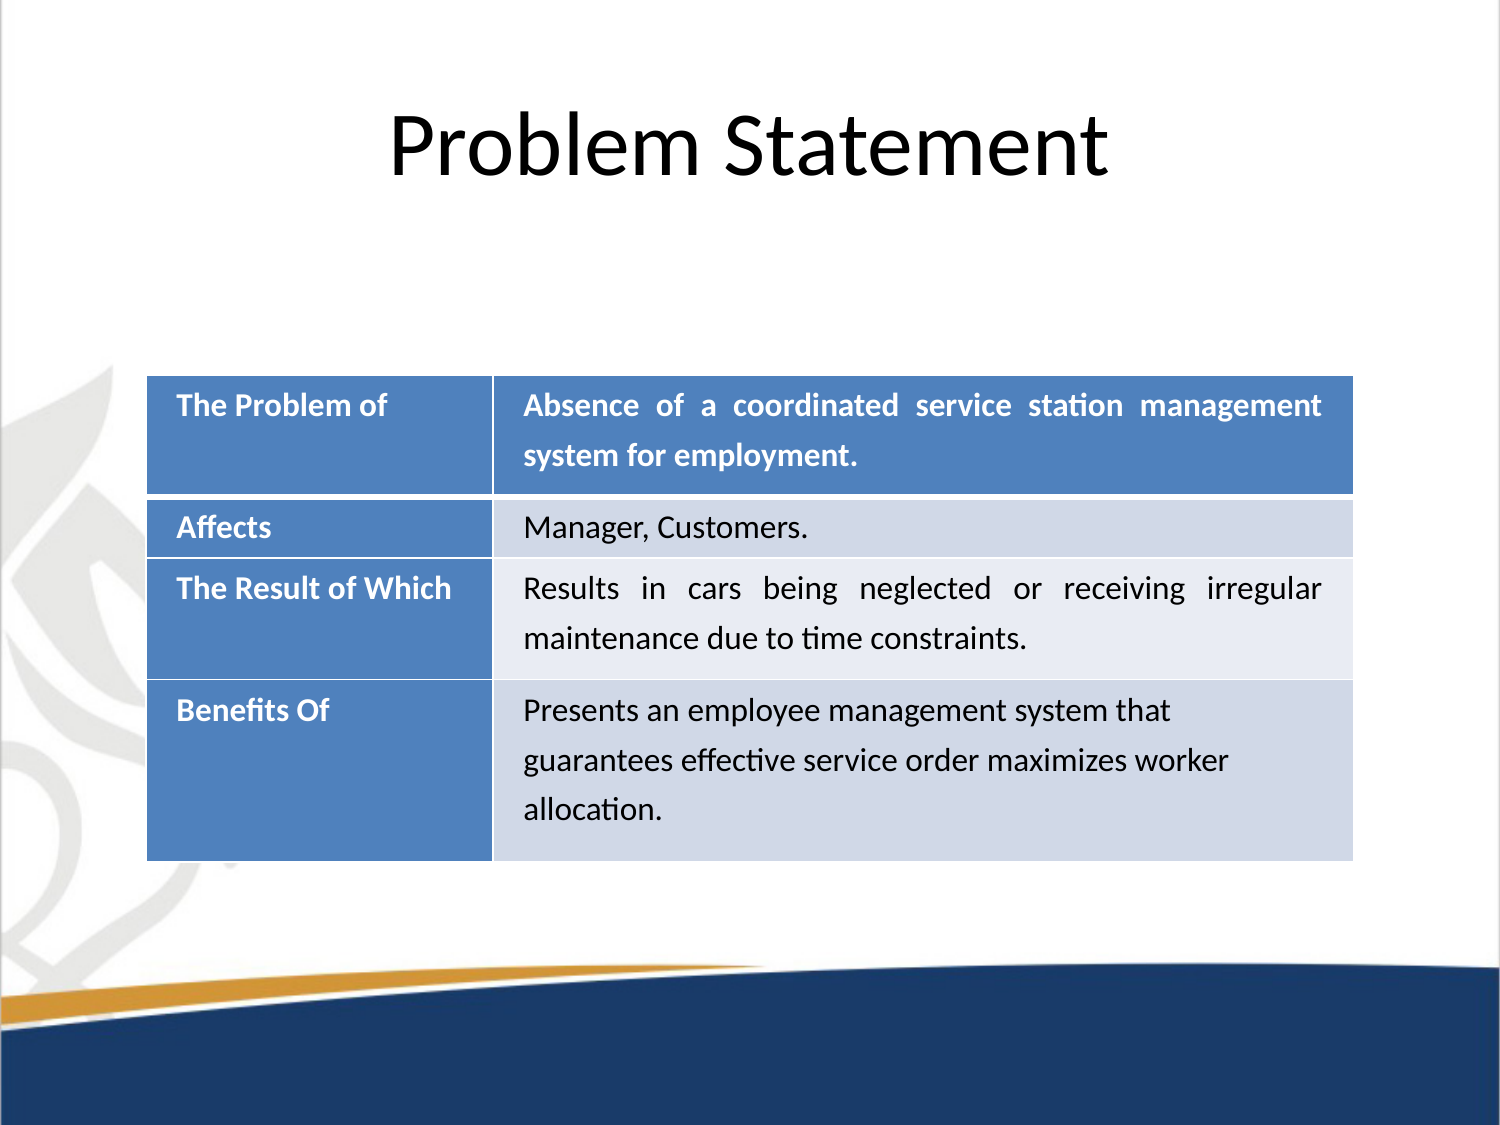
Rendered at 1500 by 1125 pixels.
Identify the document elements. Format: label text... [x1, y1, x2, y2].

picture [0, 0, 1500, 1125]
title Problem Statement [75, 45, 1425, 233]
table_header Absence of a coordinated service station management system for employment. [494, 376, 1353, 494]
table_cell The Result of Which [147, 559, 492, 679]
table_header The Problem of [147, 376, 492, 494]
table_cell Manager, Customers. [494, 500, 1353, 557]
table_cell Benefits Of [147, 680, 492, 861]
table_cell Presents an employee management system that guarantees effective service order maximizes worker allocation. [494, 680, 1353, 861]
table_cell Affects [147, 500, 492, 557]
table_cell Results in cars being neglected or receiving irregular maintenance due to time constraints. [494, 559, 1353, 679]
